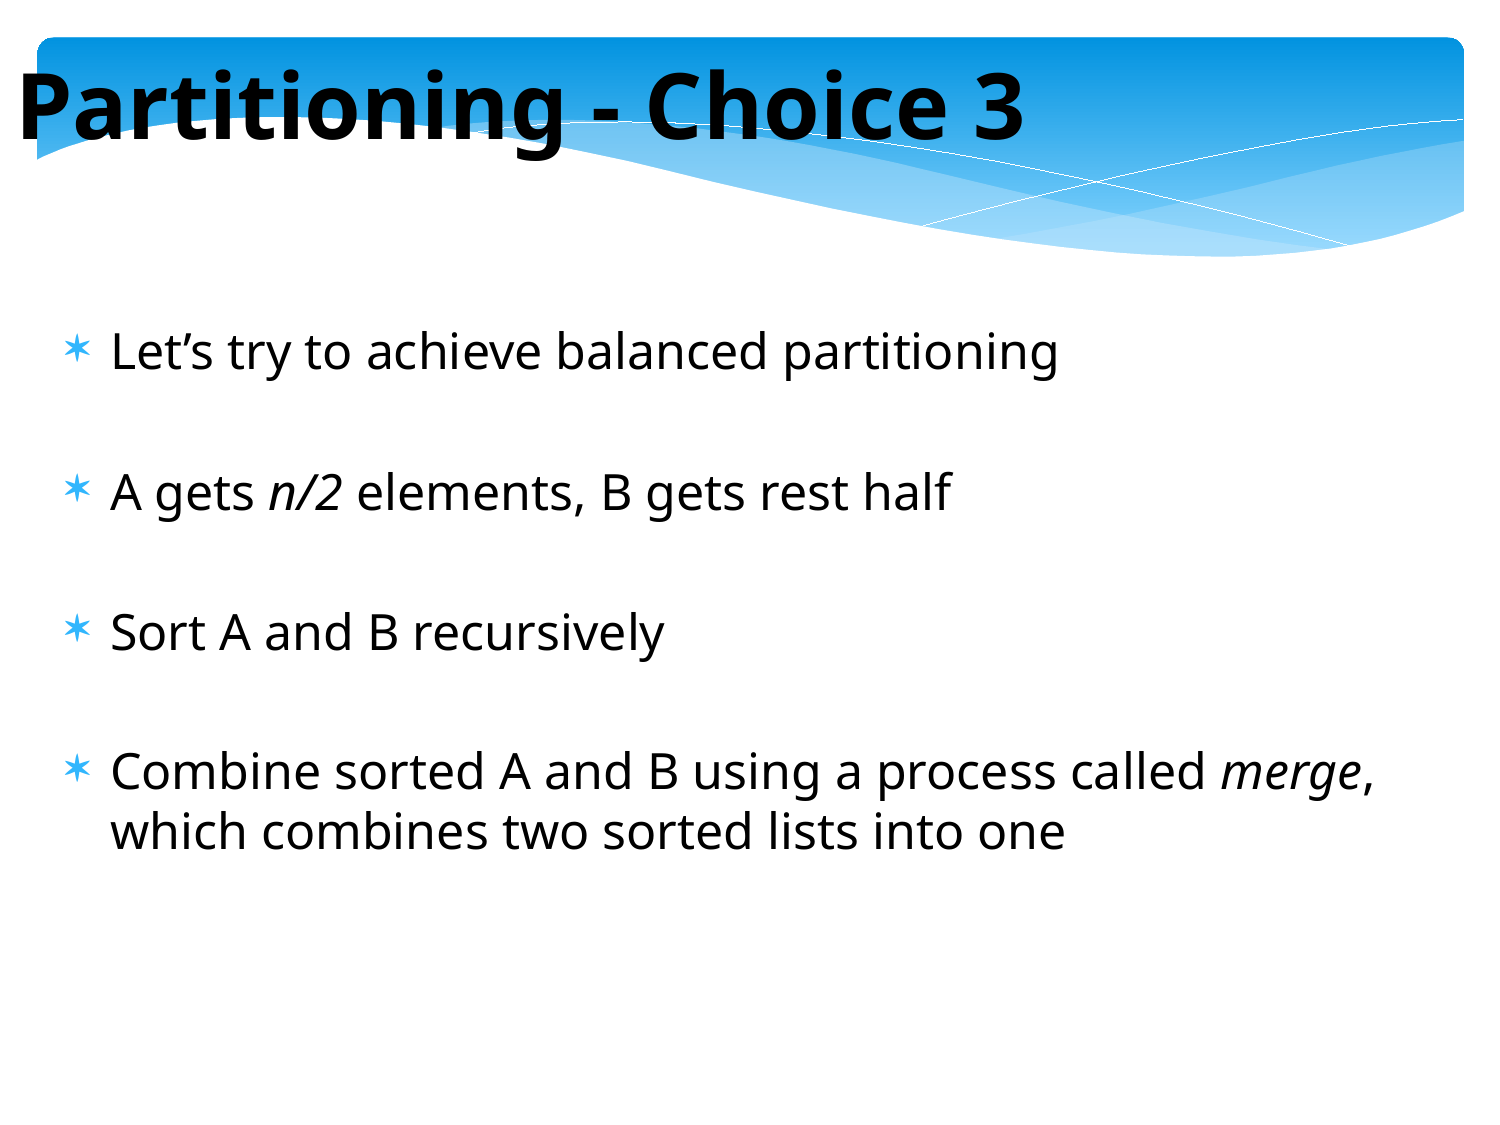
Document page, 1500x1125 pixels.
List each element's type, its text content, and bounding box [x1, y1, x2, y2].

list Let’s try to achieve balanced partitioning A gets n/2 elements, B gets rest half Sort A and B recursively Combine sorted A and B using a process called merge, which combines two sorted lists into one [50, 312, 1463, 879]
title Partitioning - Choice 3 [0, 0, 1350, 206]
